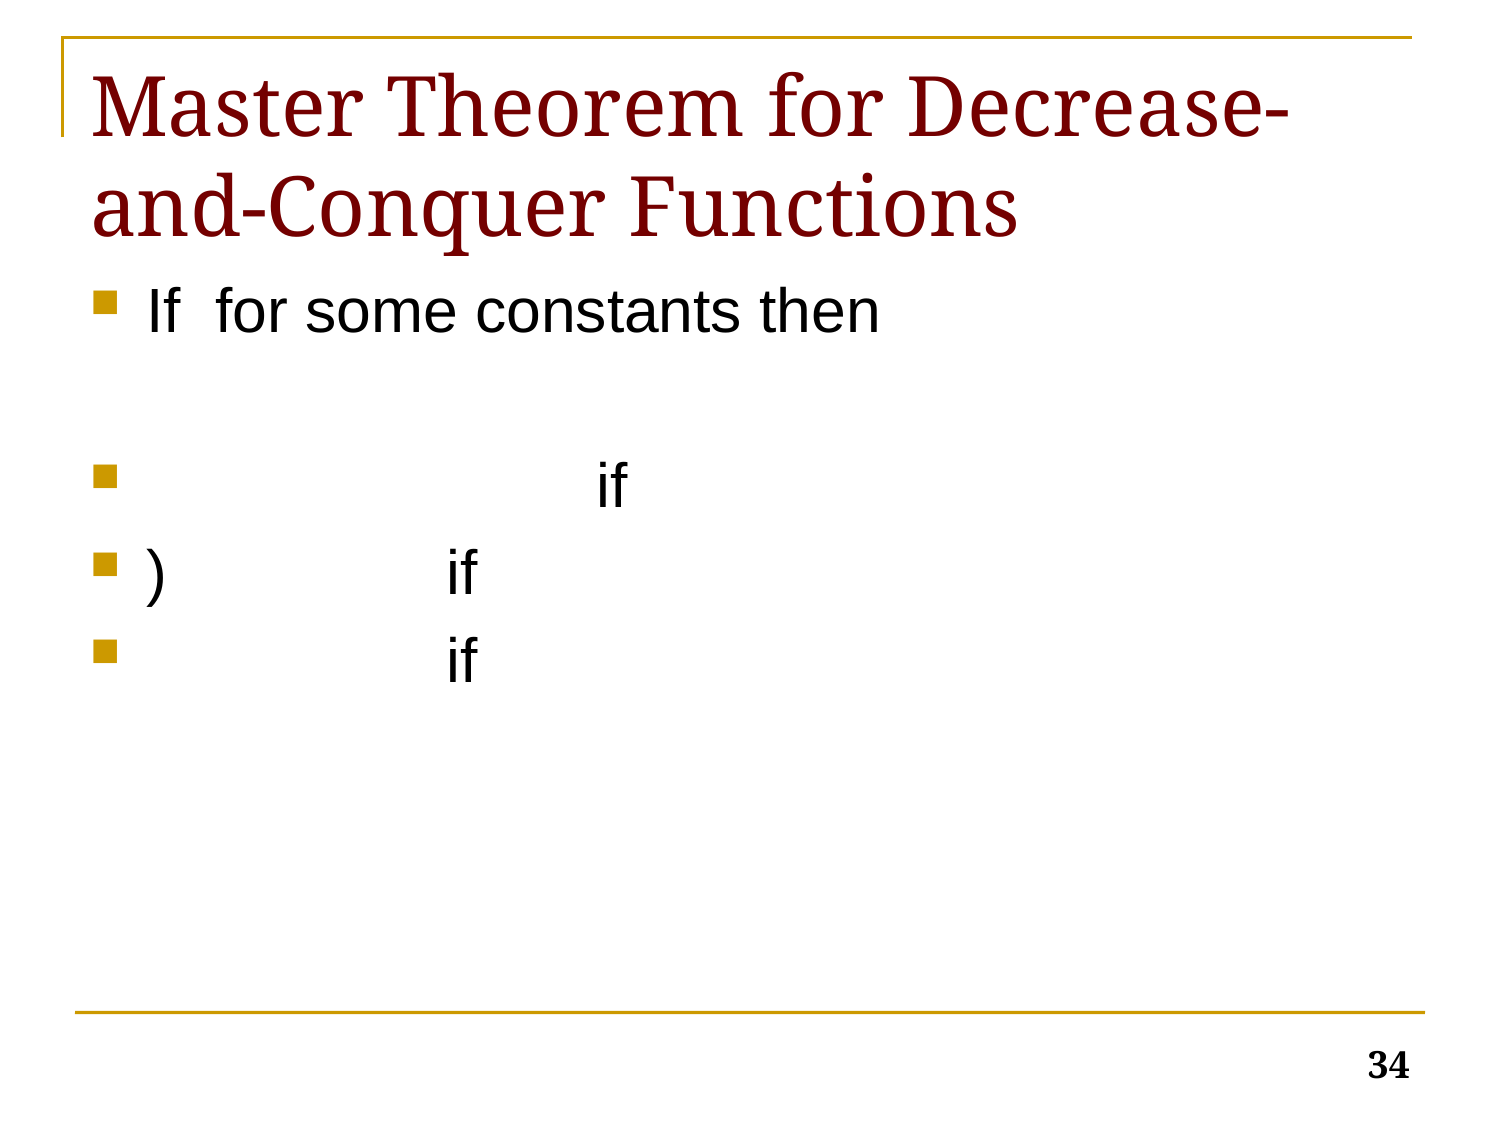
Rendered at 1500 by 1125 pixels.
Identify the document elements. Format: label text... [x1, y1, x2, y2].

title Master Theorem for Decrease-and-Conquer Functions [74, 45, 1426, 233]
slide_number 34 [1074, 1023, 1426, 1100]
